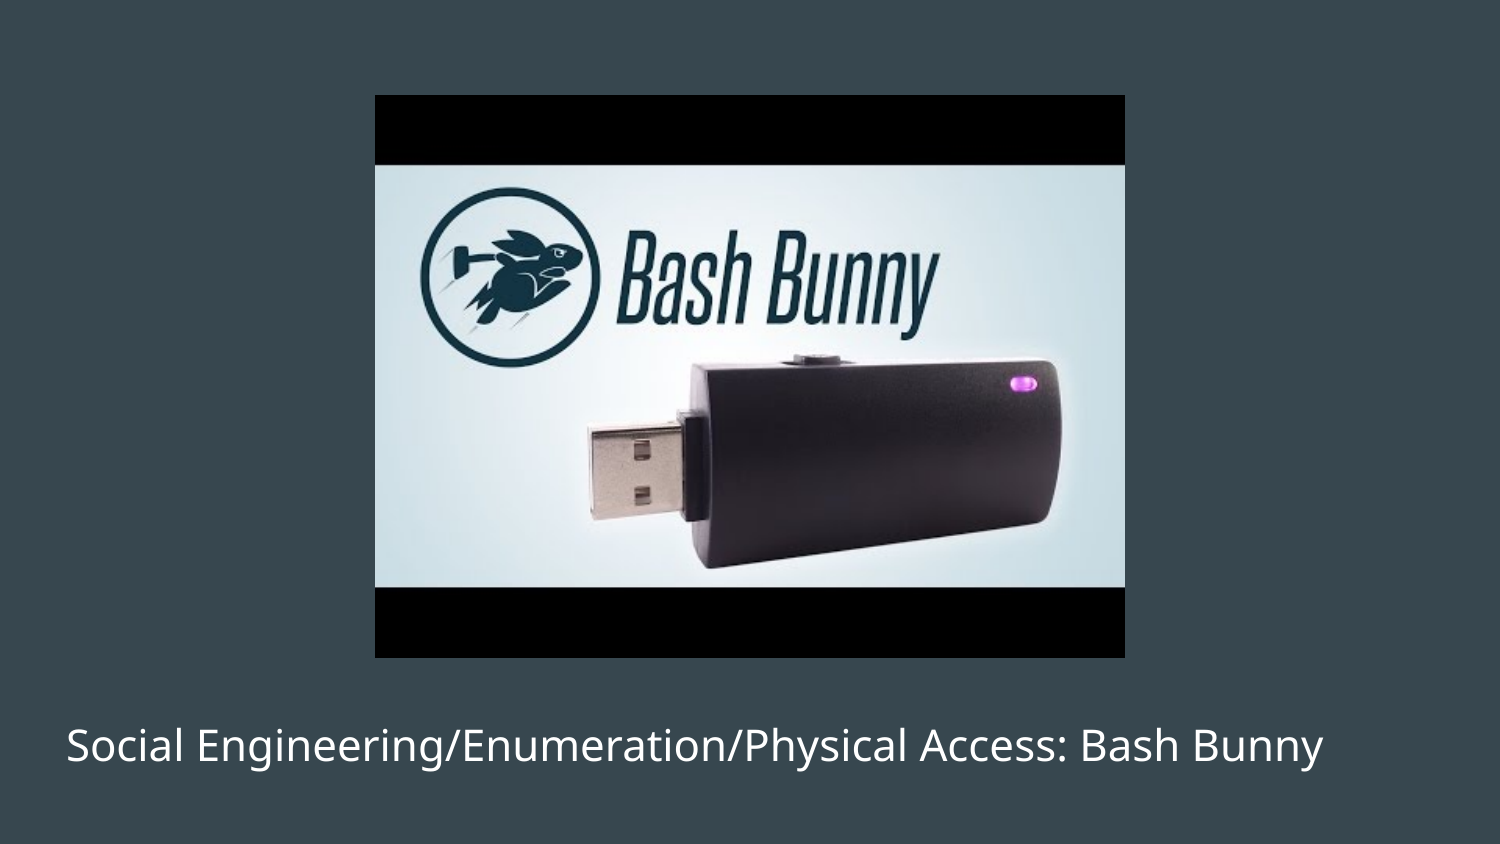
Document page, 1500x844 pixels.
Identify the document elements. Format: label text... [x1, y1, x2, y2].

list Social Engineering/Enumeration/Physical Access: Bash Bunny [51, 694, 1417, 794]
picture [374, 94, 1126, 658]
